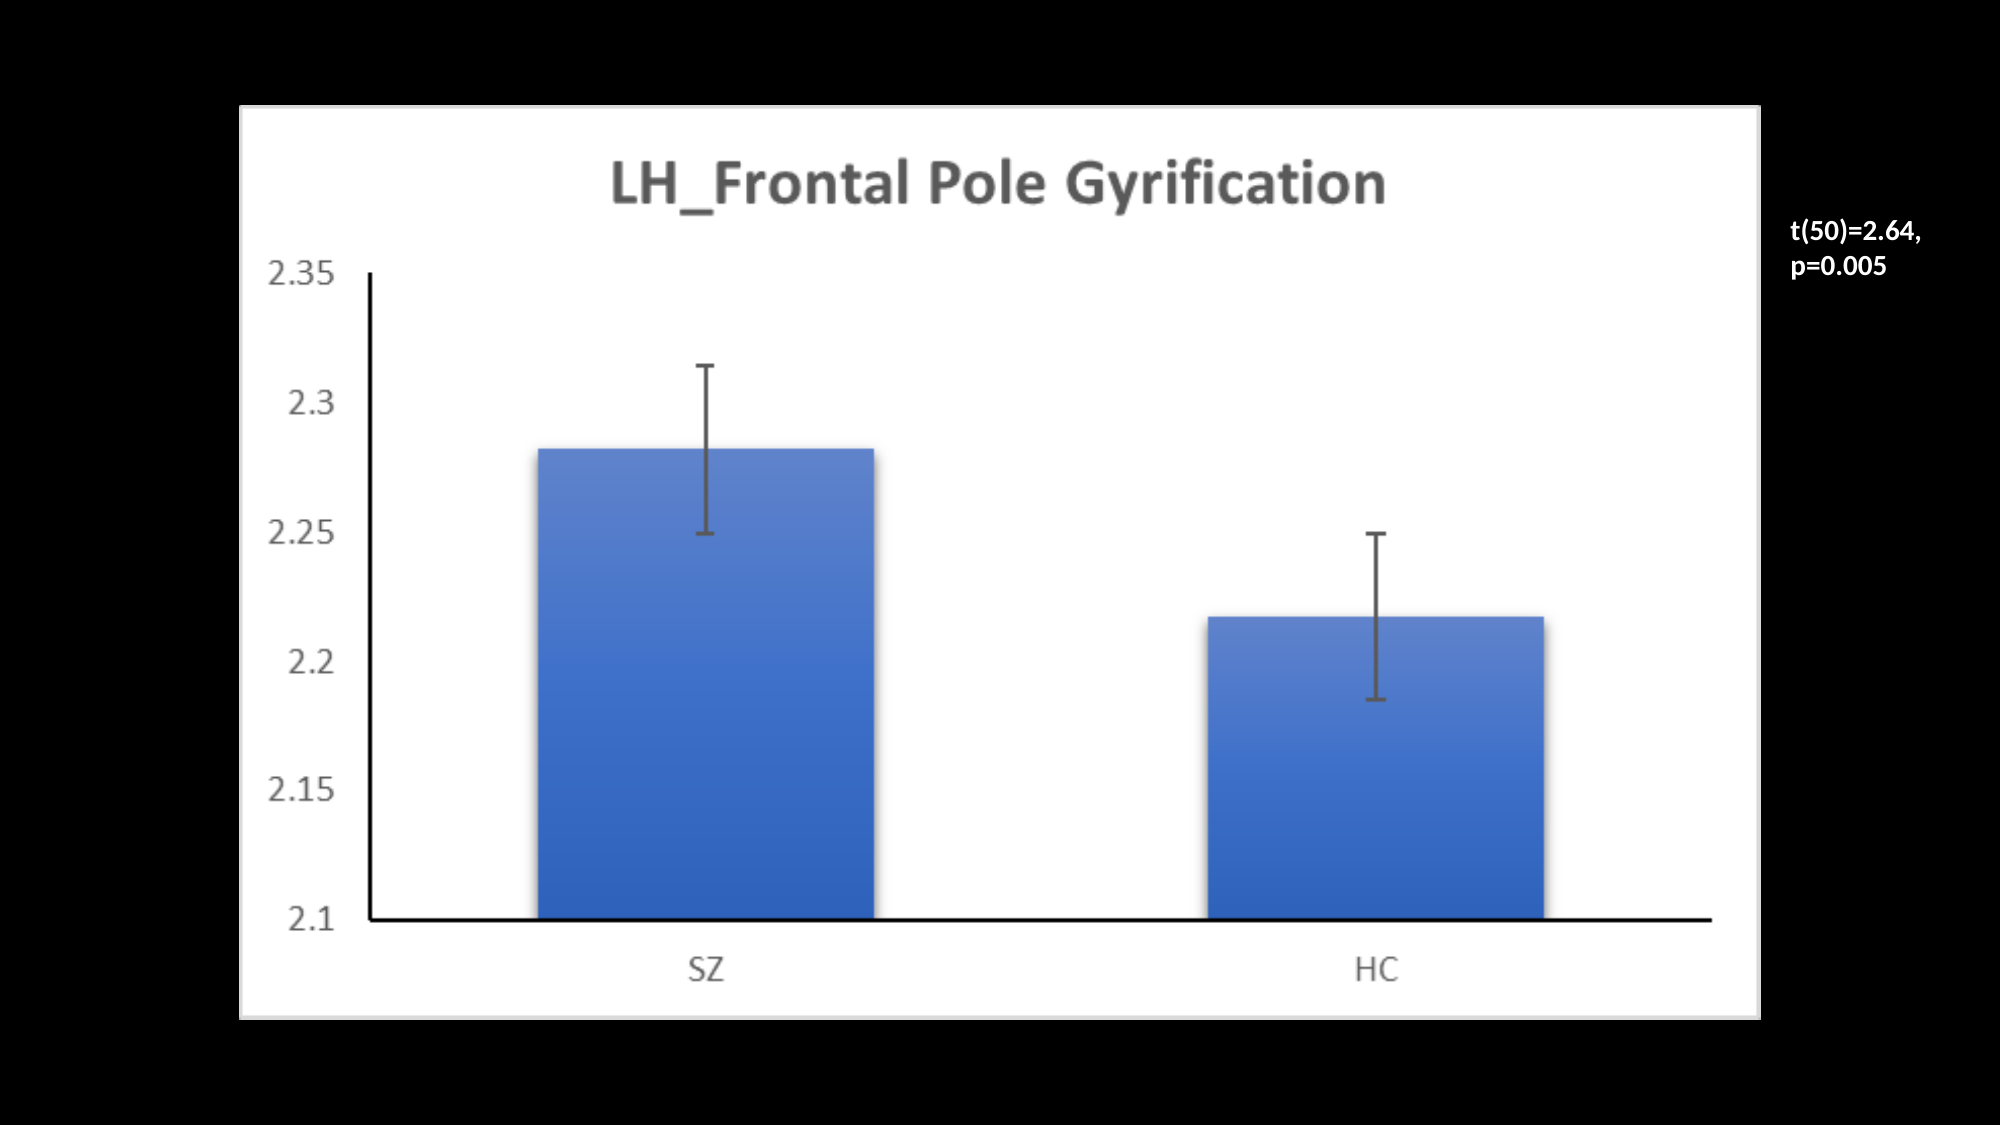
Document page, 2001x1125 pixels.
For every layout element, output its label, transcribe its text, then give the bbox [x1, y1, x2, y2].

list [239, 105, 1761, 1020]
text_box t(50)=2.64, p=0.005 [1775, 203, 2000, 289]
